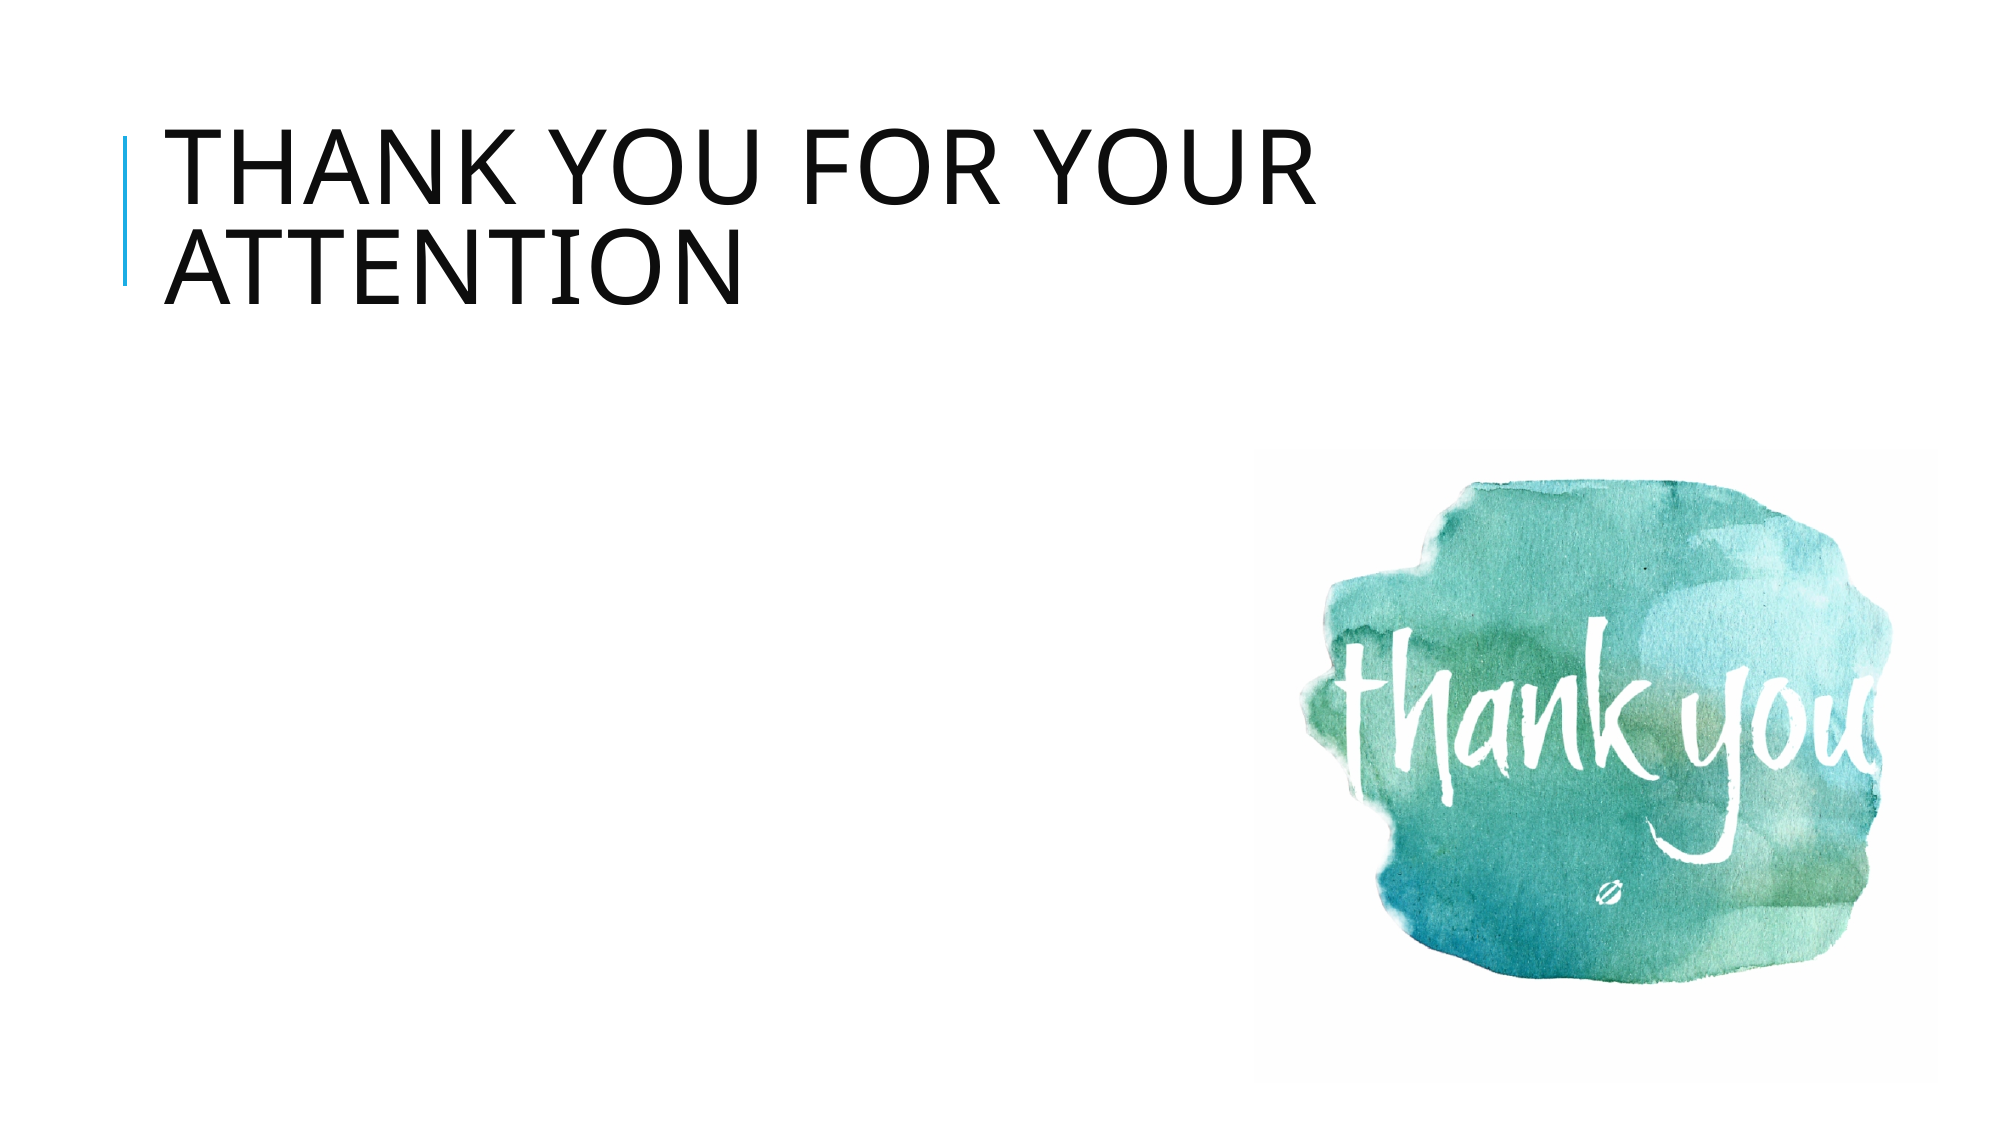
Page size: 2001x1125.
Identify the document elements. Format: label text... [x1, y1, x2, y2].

title Thank you for your attention [149, 101, 1744, 348]
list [1252, 448, 1938, 1084]
